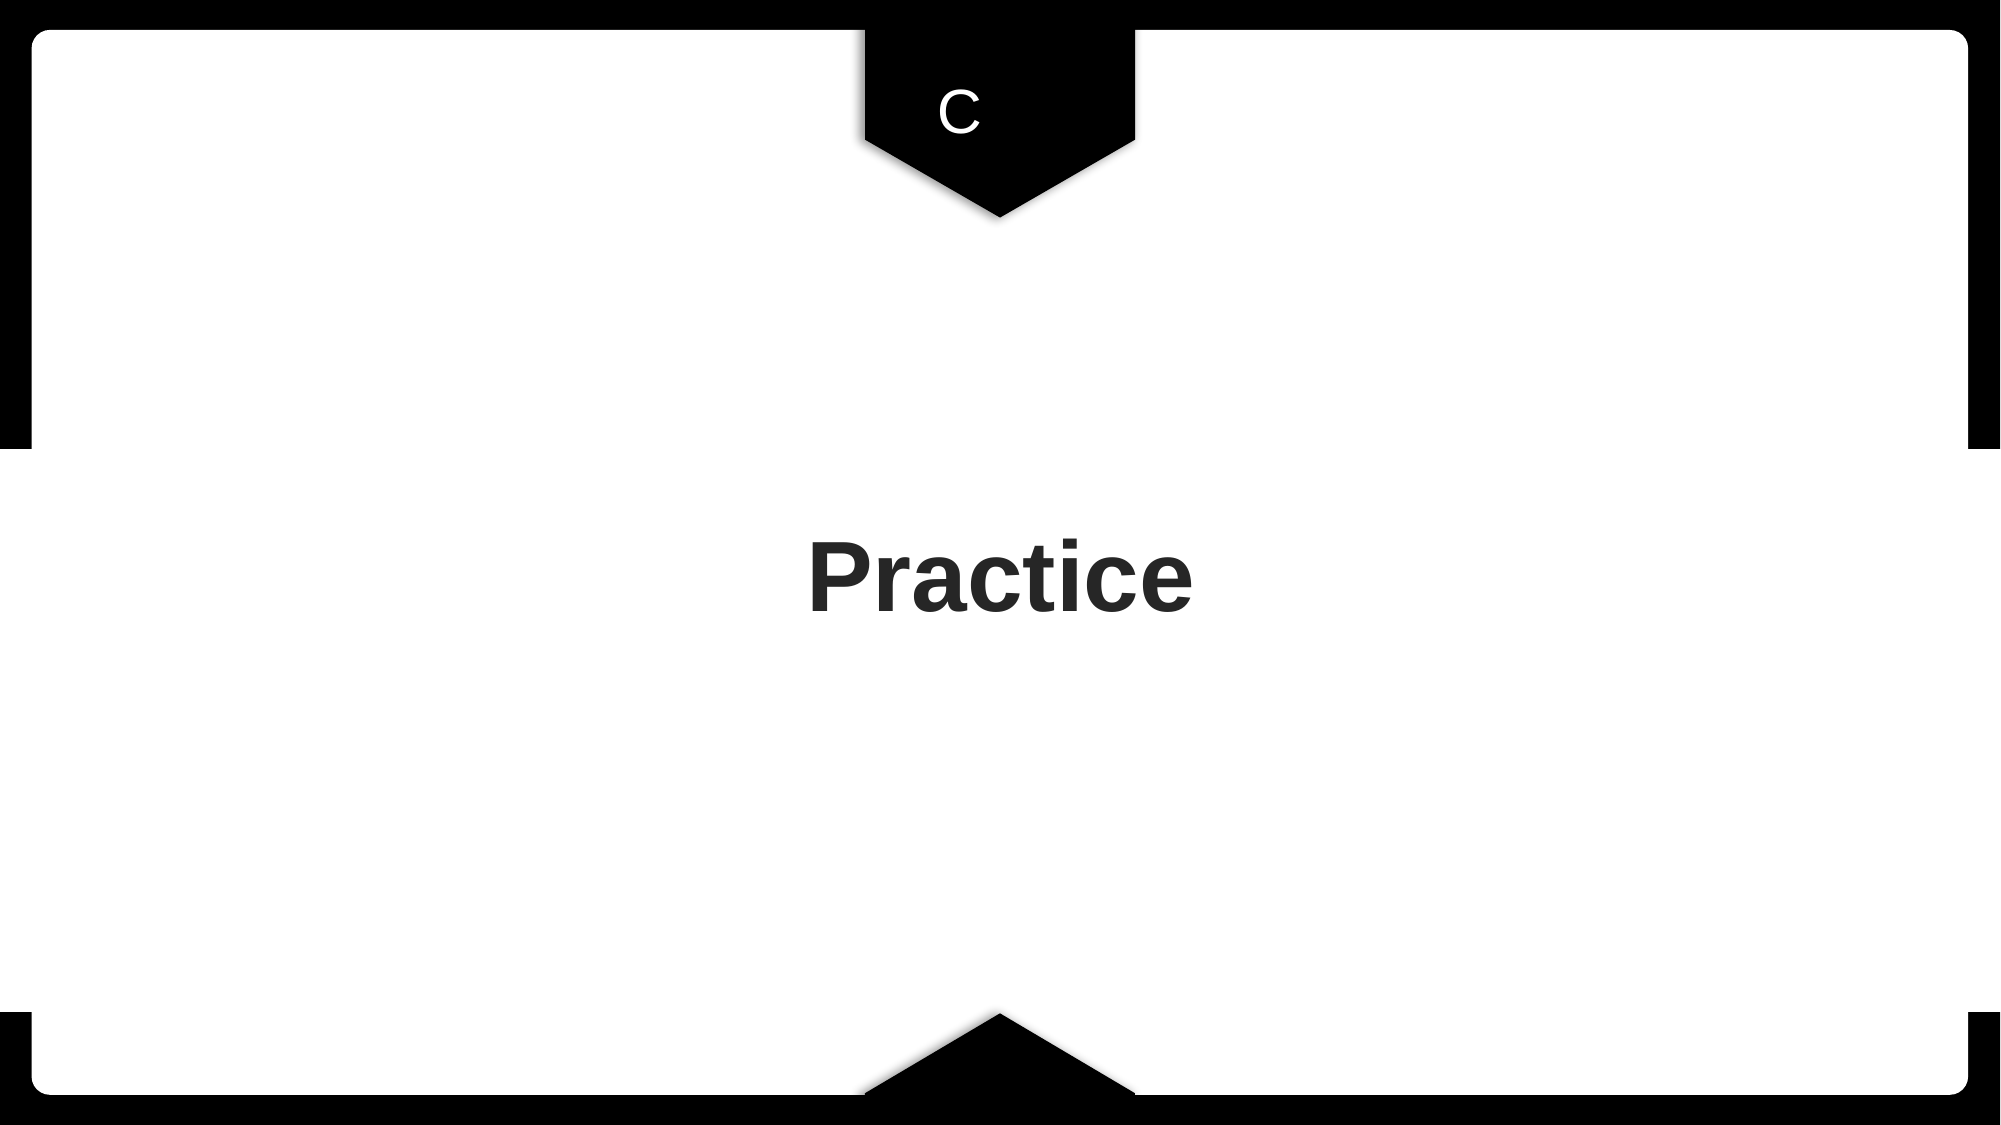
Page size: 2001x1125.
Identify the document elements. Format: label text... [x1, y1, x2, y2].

text_box C [922, 63, 1078, 156]
title Practice [686, 485, 1315, 640]
